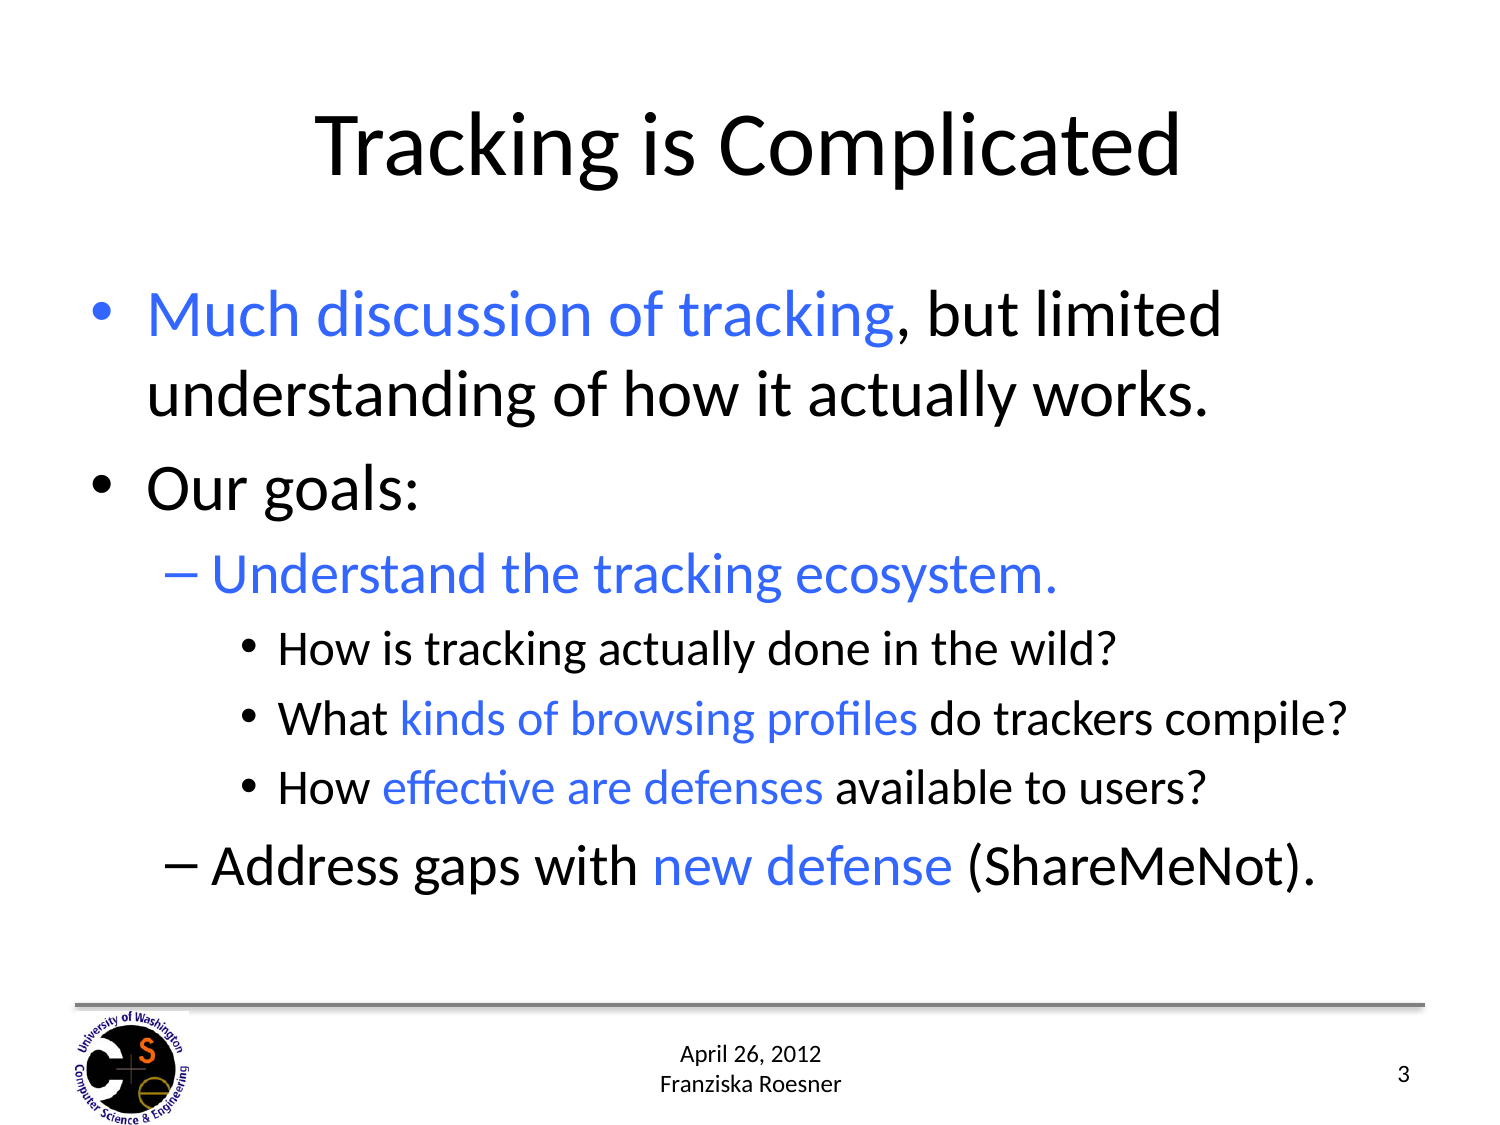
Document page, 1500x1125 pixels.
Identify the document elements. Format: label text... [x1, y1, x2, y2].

text_box April 26, 2012 Franziska Roesner [507, 1030, 995, 1105]
slide_number 3 [1074, 1042, 1425, 1103]
list Much discussion of tracking, but limited understanding of how it actually works. Our goals: Understand the tracking ecosystem. How is tracking actually done in the wild? What kinds of browsing profiles do trackers compile? How effective are defenses available to users? Address gaps with new defense (ShareMeNot). [75, 262, 1425, 1003]
picture [74, 1010, 190, 1125]
title Tracking is Complicated [75, 45, 1425, 233]
